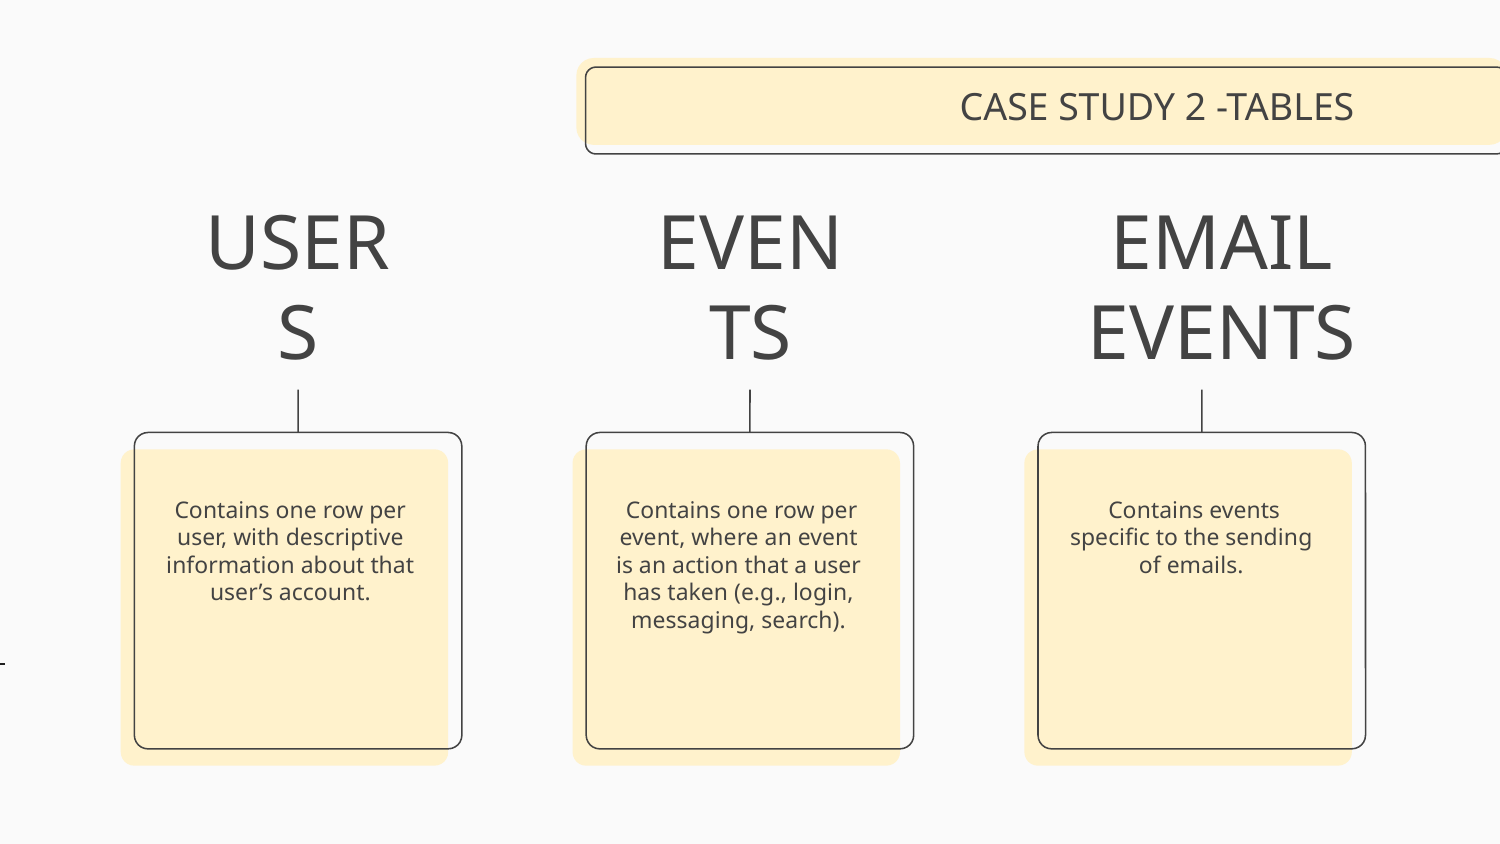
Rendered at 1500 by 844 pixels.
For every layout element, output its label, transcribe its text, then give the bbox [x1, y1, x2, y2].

text_box [134, 432, 462, 749]
subtitle Contains one row per event, where an event is an action that a user has taken (e.g., login, messaging, search). [594, 480, 895, 755]
subtitle Contains one row per user, with descriptive information about that user’s account. [146, 480, 447, 755]
title EVENTS [633, 259, 868, 390]
text_box [1024, 449, 1352, 766]
text_box [1038, 432, 1366, 749]
text_box [120, 449, 449, 766]
title EMAIL EVENTS [973, 259, 1470, 390]
title USERS [180, 259, 416, 390]
title CASE STUDY 2 -TABLES [845, 65, 1370, 145]
subtitle Contains events specific to the sending of emails. [1047, 480, 1348, 755]
text_box [572, 449, 901, 766]
text_box [586, 432, 914, 749]
